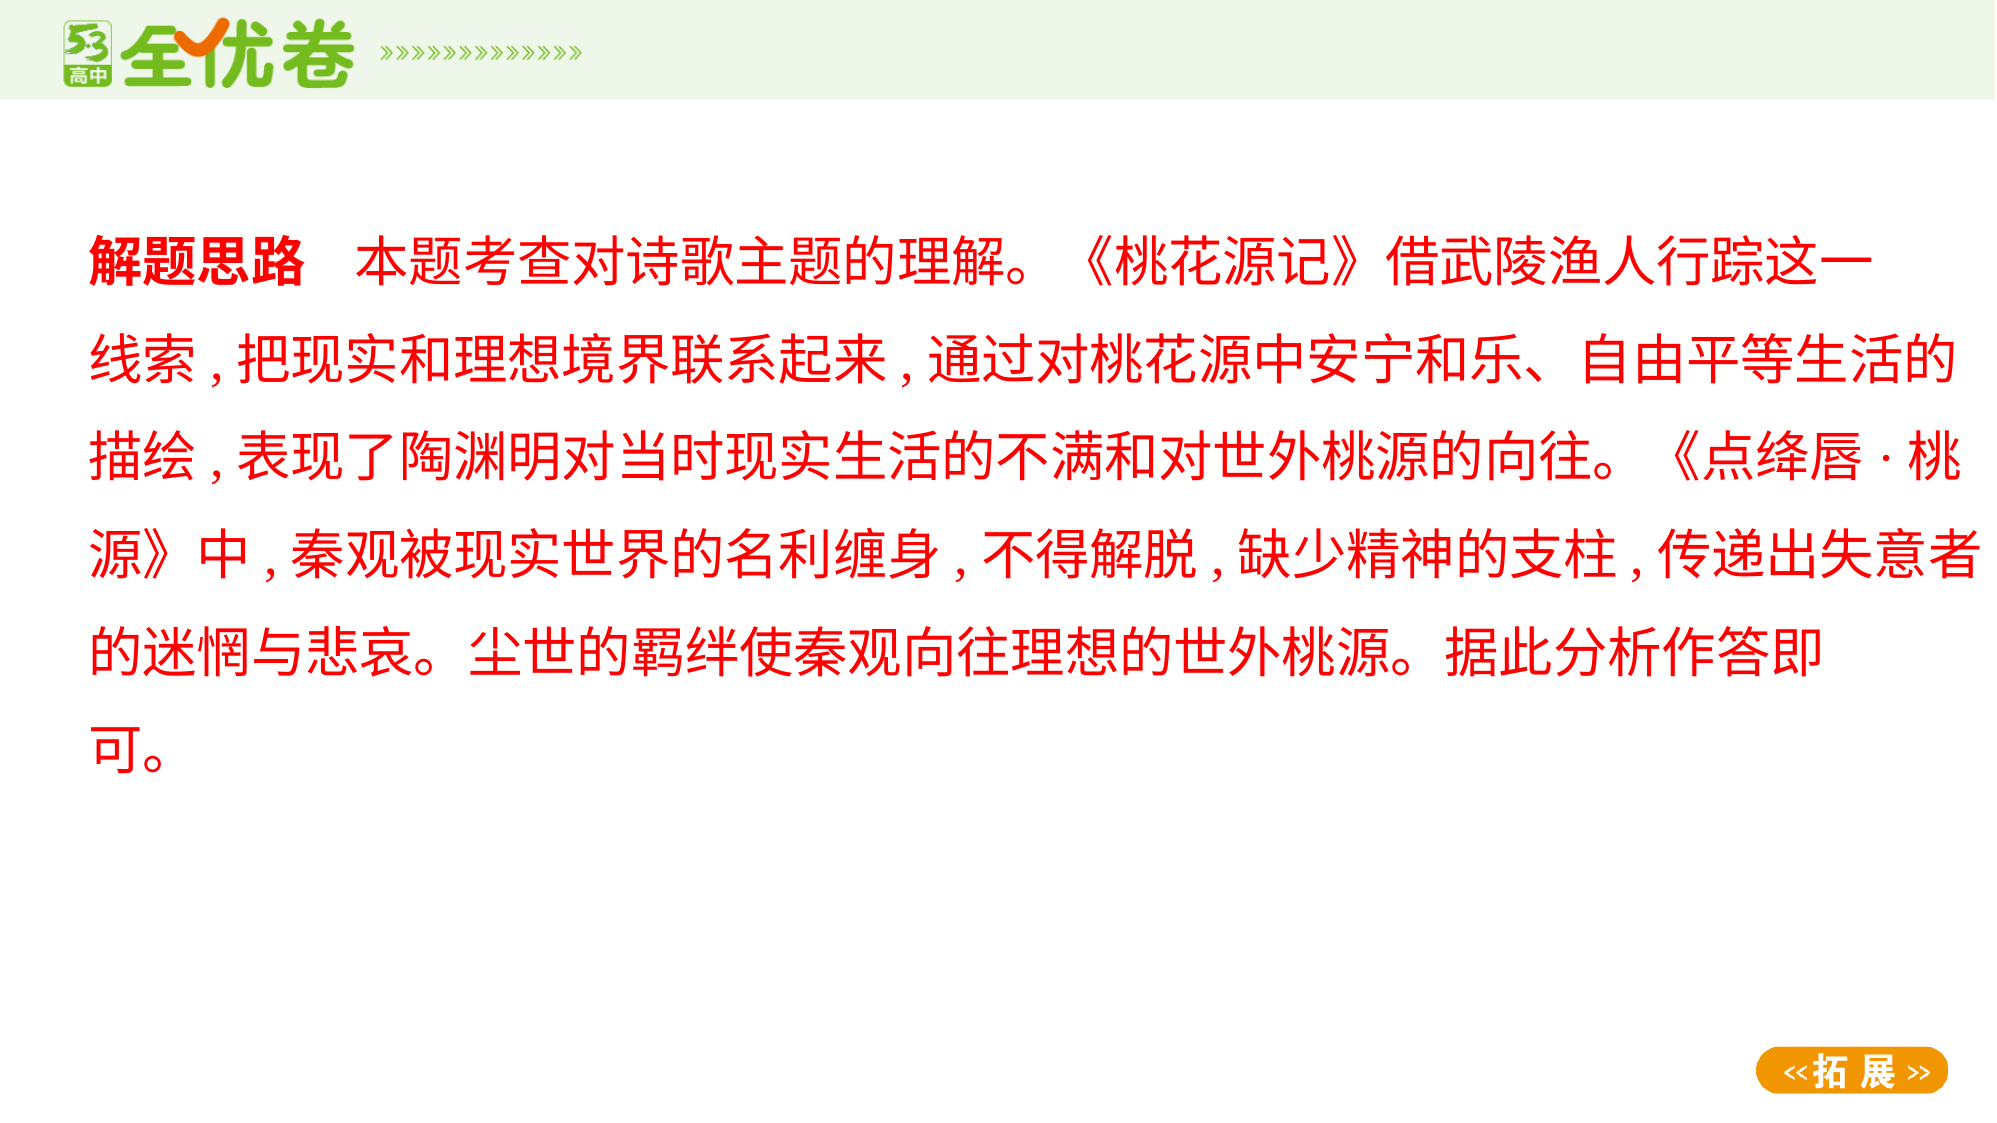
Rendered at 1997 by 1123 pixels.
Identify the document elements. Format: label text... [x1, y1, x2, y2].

text_box 解题思路 本题考查对诗歌主题的理解。《桃花源记》借武陵渔人行踪这一 线索,把现实和理想境界联系起来,通过对桃花源中安宁和乐、自由平等生活的 描绘,表现了陶渊明对当时现实生活的不满和对世外桃源的向往。《点绛唇·桃 源》中,秦观被现实世界的名利缠身,不得解脱,缺少精神的支柱,传递出失意者 的迷惘与悲哀。尘世的羁绊使秦观向往理想的世外桃源。据此分析作答即 可。 [88, 194, 1997, 781]
picture [0, 0, 1996, 1117]
